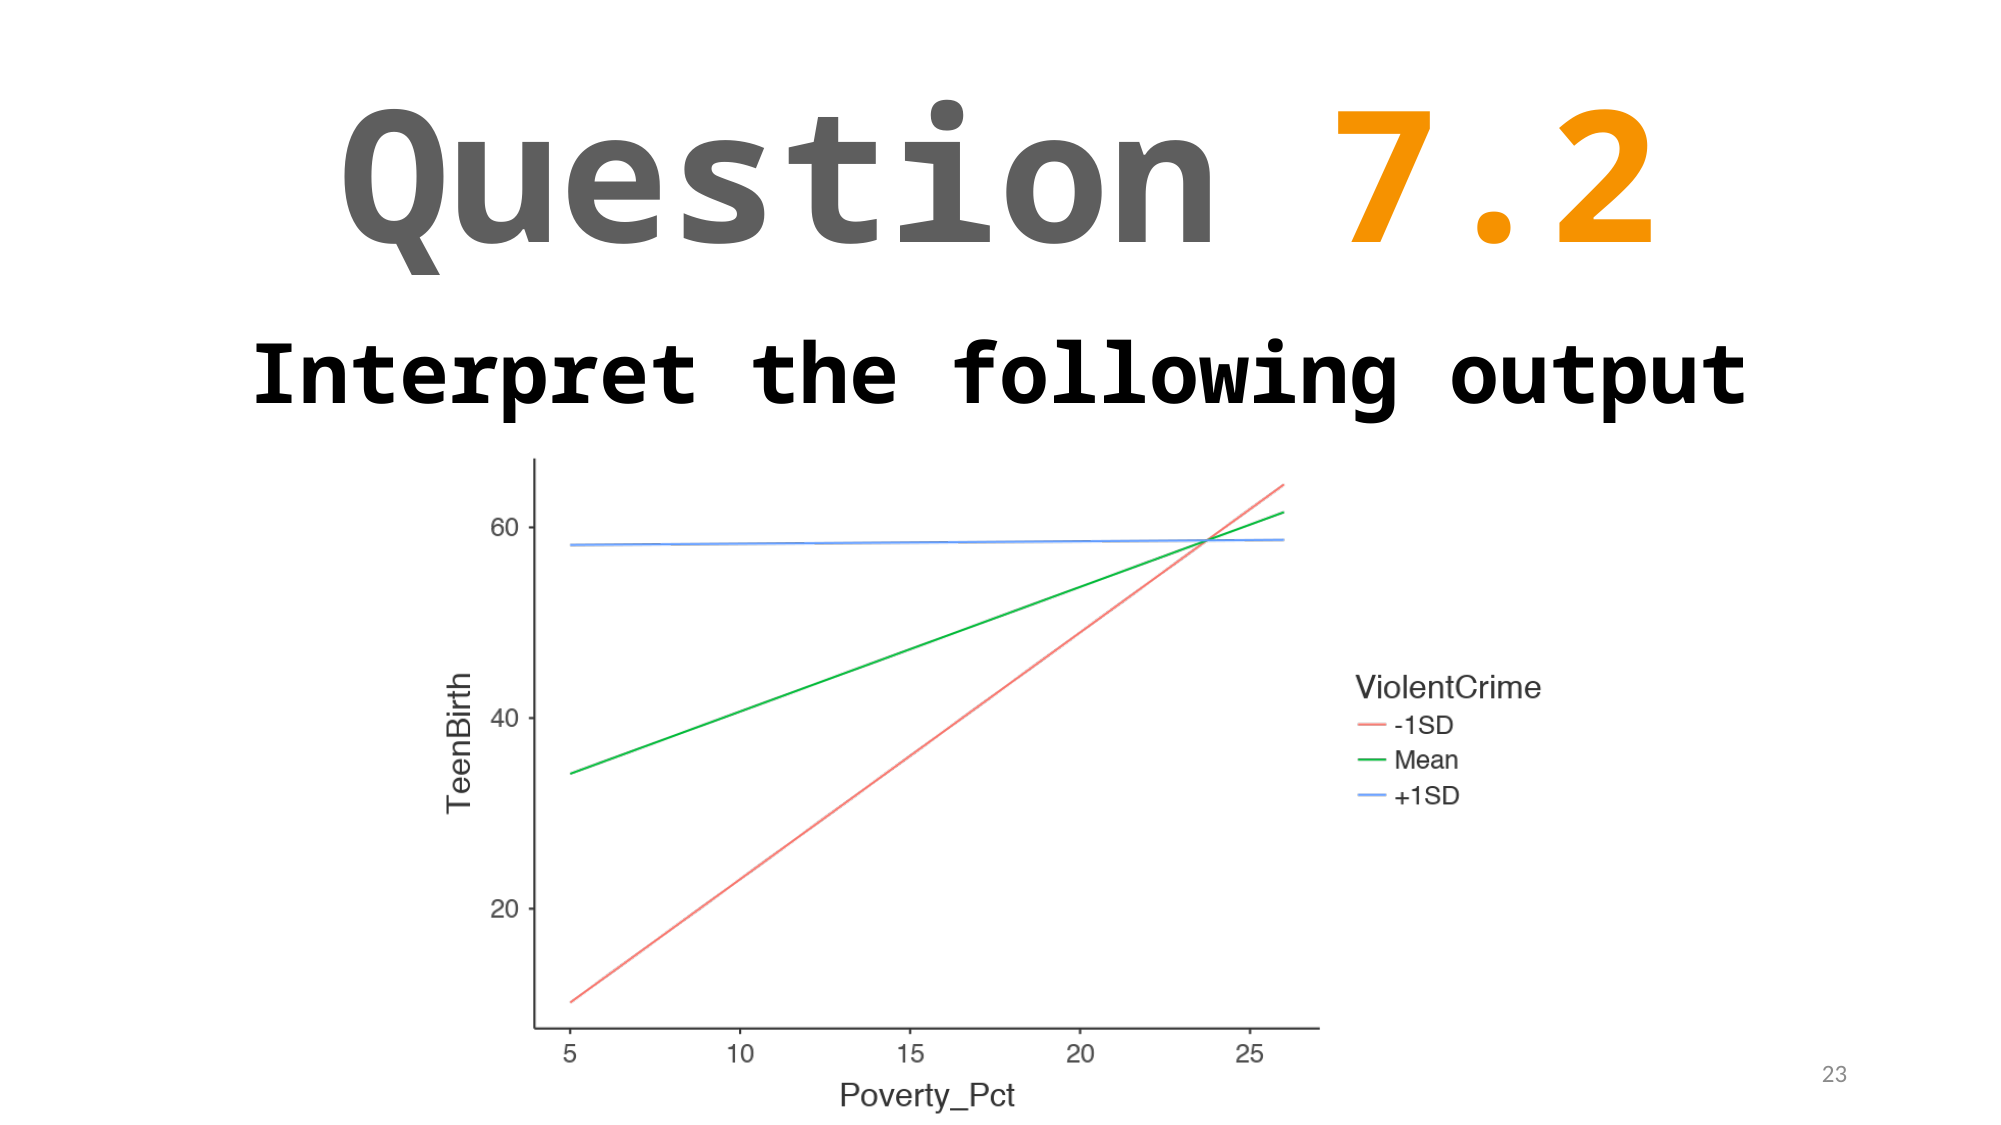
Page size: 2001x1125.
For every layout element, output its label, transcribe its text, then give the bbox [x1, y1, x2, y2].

slide_number 23 [1584, 1042, 1863, 1103]
text_box Interpret the following output [137, 312, 1863, 428]
title Question 7.2 [137, 53, 1863, 312]
picture [416, 428, 1584, 1125]
